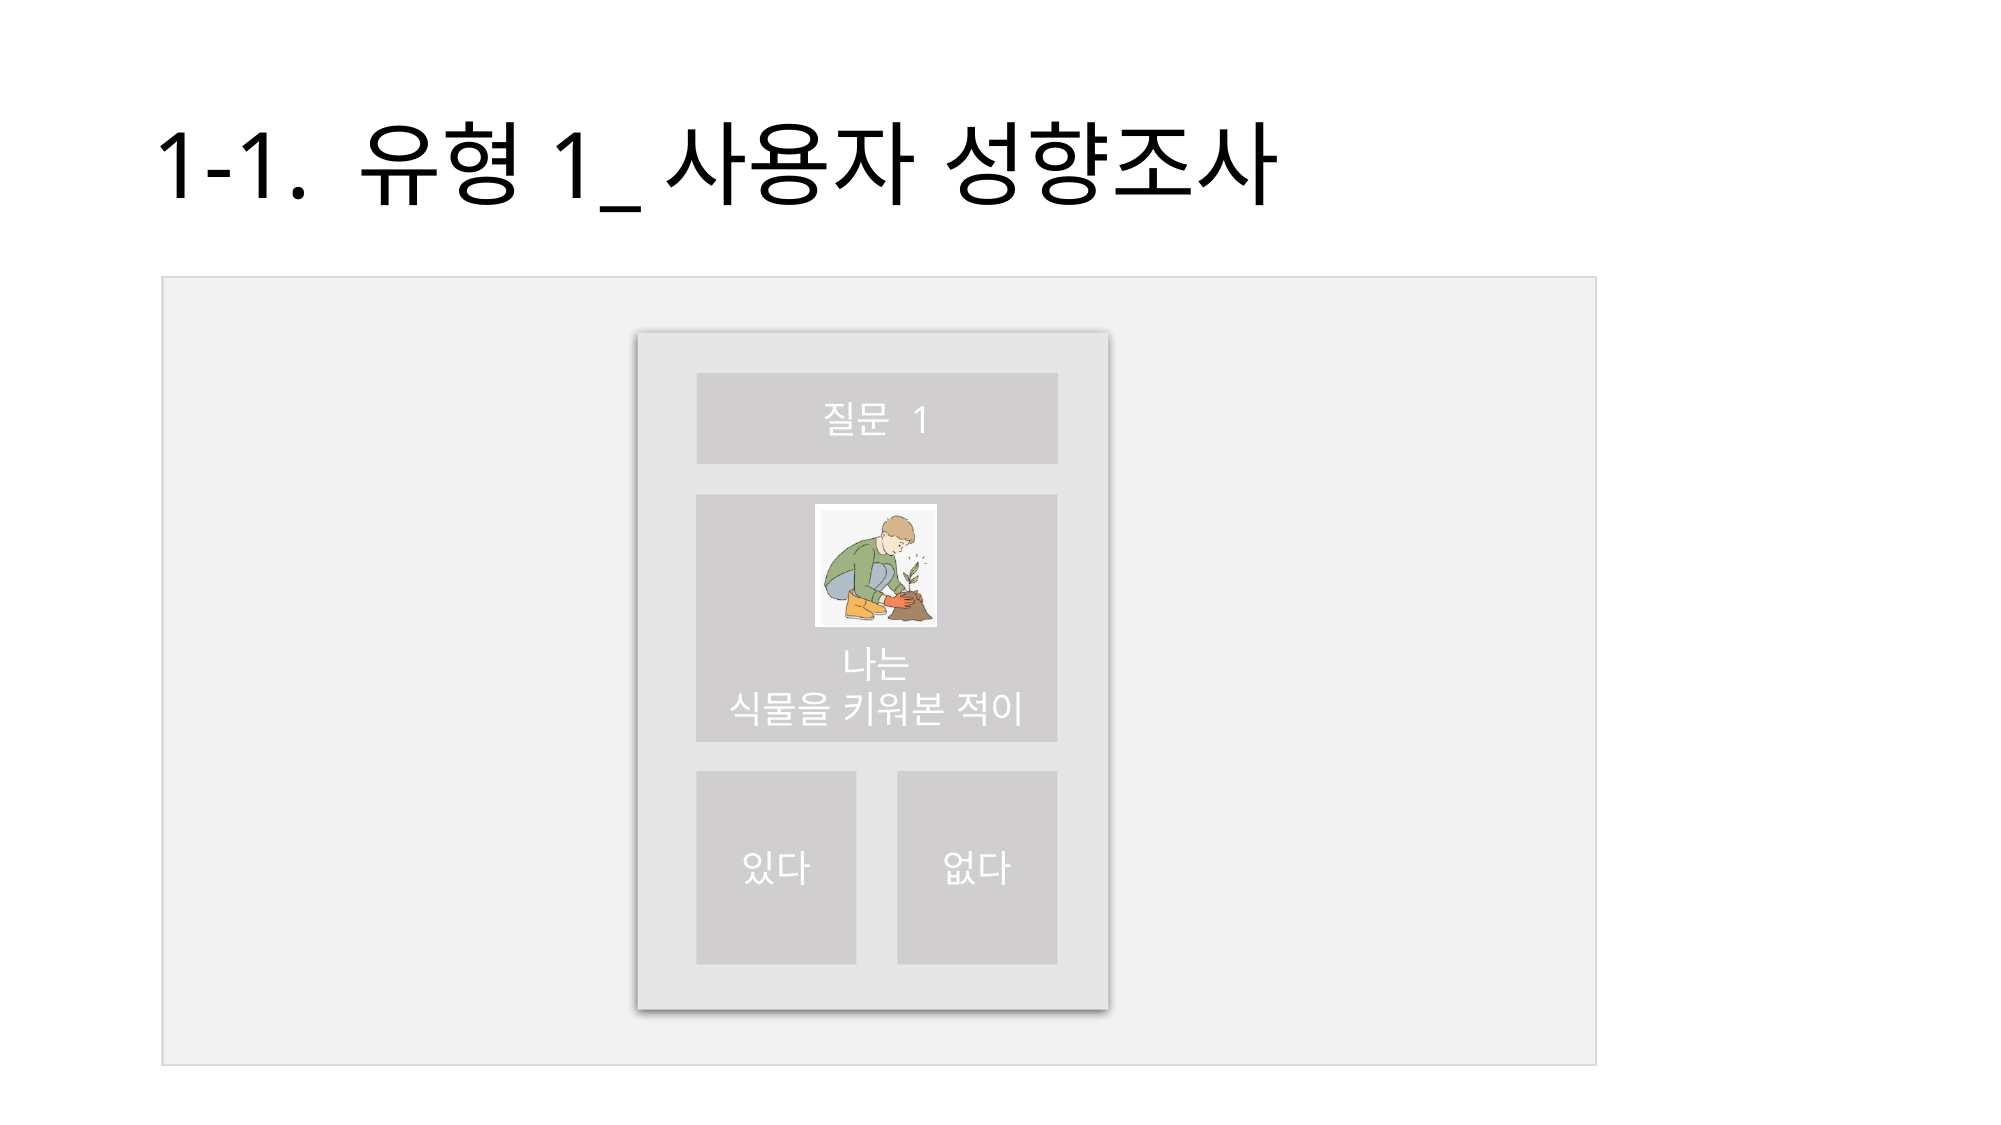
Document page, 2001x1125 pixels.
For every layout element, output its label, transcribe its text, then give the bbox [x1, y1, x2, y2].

text_box 질문 1 [696, 372, 1059, 465]
text_box 나는 식물을 키워본 적이 [695, 494, 1058, 743]
text_box 있다 [695, 770, 857, 965]
picture [815, 504, 937, 627]
text_box [637, 332, 1109, 1010]
text_box [161, 276, 1597, 1066]
text_box 없다 [896, 770, 1058, 965]
title 1-1. 유형1_사용자 성향조사 [137, 59, 1863, 278]
